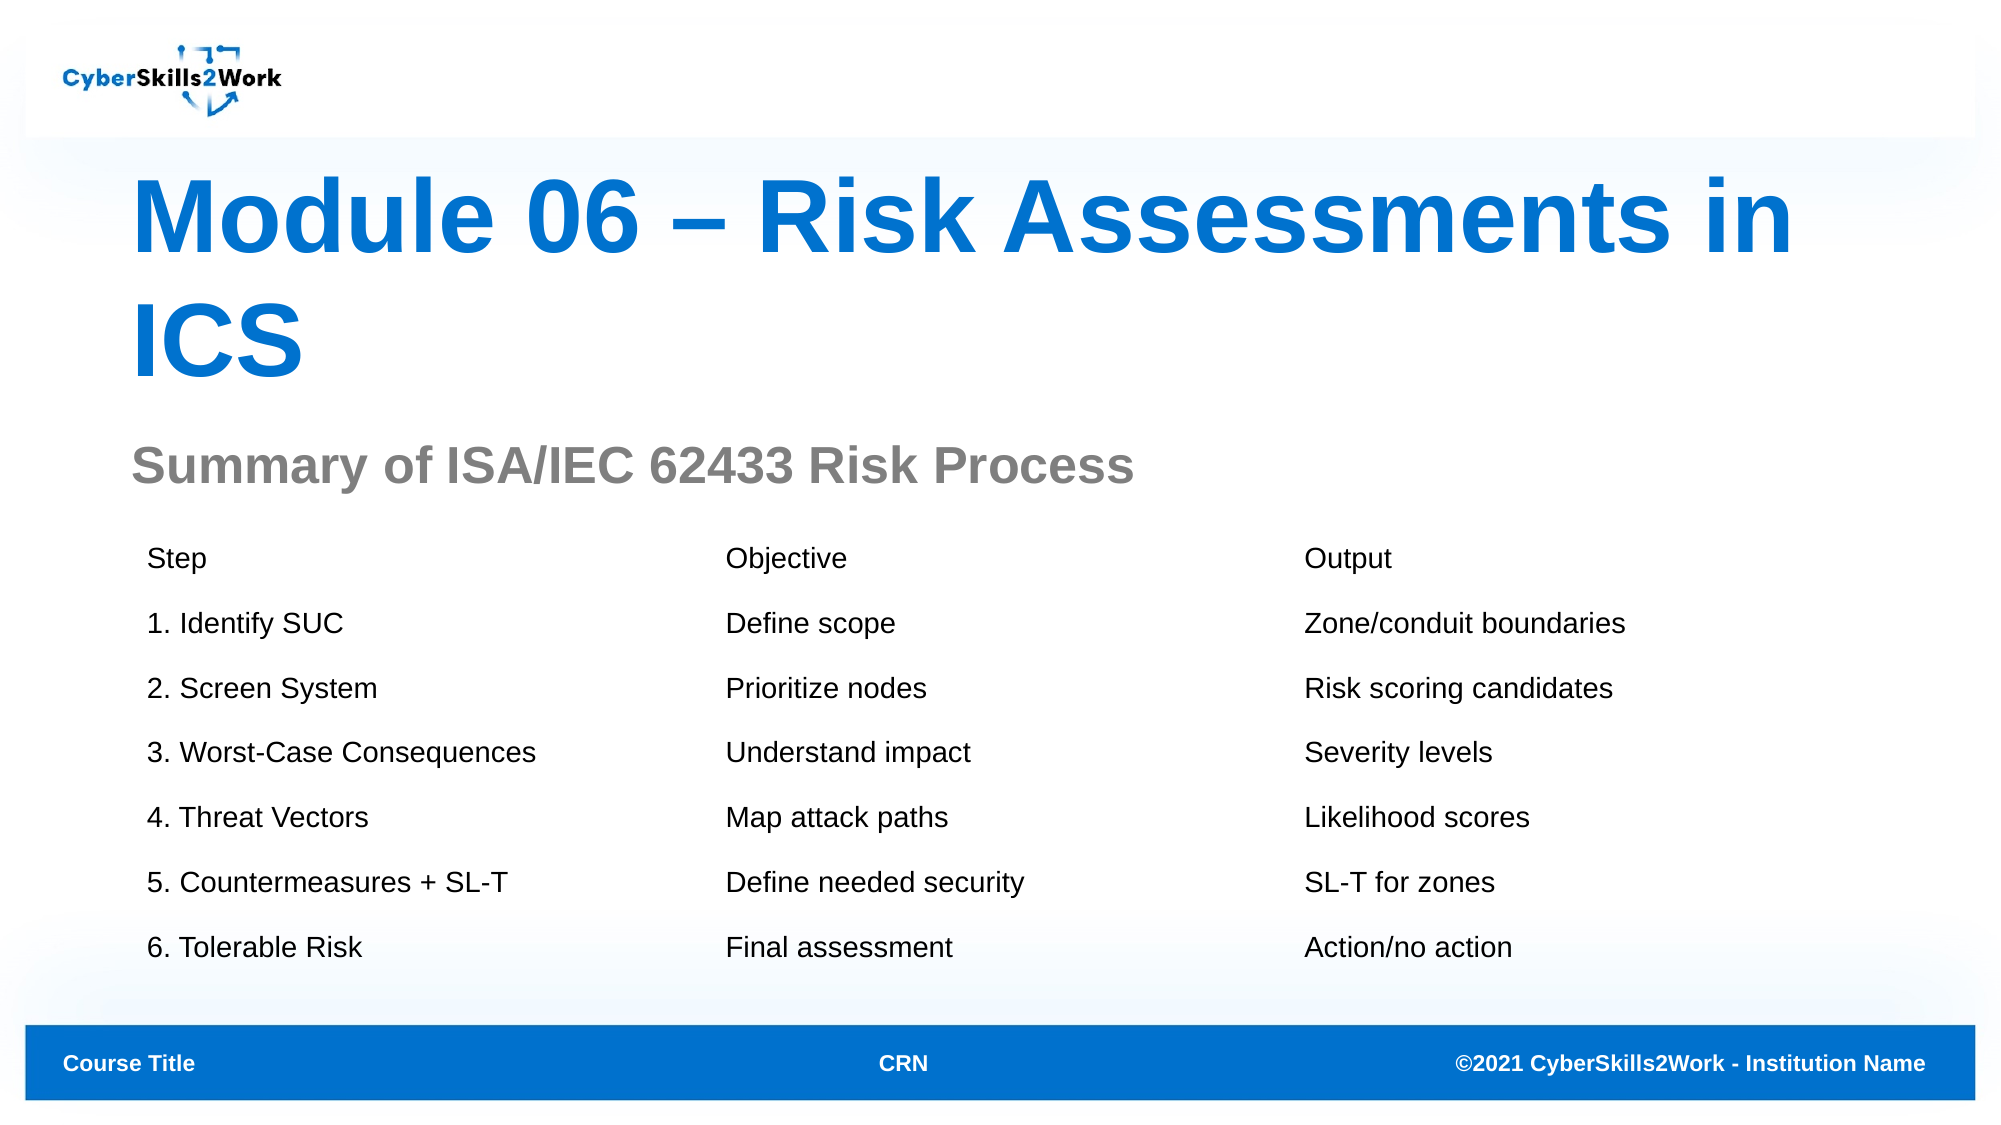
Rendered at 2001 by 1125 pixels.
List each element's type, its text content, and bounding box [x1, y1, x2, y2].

text_box Course Title [62, 1048, 359, 1076]
table_cell Severity levels [1289, 720, 1868, 785]
table_cell Action/no action [1289, 915, 1868, 979]
table_header Output [1289, 526, 1868, 591]
picture [0, 0, 2000, 1125]
table_cell 1. Identify SUC [132, 591, 711, 656]
table_cell Define scope [711, 591, 1289, 656]
table_header Step [132, 526, 711, 591]
text_box Summary of ISA/IEC 62433 Risk Process [131, 430, 1868, 494]
table_cell Define needed security [711, 850, 1289, 915]
text_box CRN [662, 1048, 1146, 1076]
table_cell 5. Countermeasures + SL-T [132, 850, 711, 915]
table_cell Risk scoring candidates [1289, 656, 1868, 720]
table_cell Understand impact [711, 720, 1289, 785]
title Module 06 – Risk Assessments in ICS [131, 147, 1869, 398]
table_cell 2. Screen System [132, 656, 711, 720]
text_box ©2021 CyberSkills2Work - Institution Name [1449, 1048, 1933, 1076]
table_cell Prioritize nodes [711, 656, 1289, 720]
table_cell Likelihood scores [1289, 785, 1868, 850]
table_cell 6. Tolerable Risk [132, 915, 711, 979]
table_cell Zone/conduit boundaries [1289, 591, 1868, 656]
table_header Objective [711, 526, 1289, 591]
table_cell 4. Threat Vectors [132, 785, 711, 850]
table_cell Map attack paths [711, 785, 1289, 850]
table_cell Final assessment [711, 915, 1289, 979]
table_cell SL-T for zones [1289, 850, 1868, 915]
table_cell 3. Worst-Case Consequences [132, 720, 711, 785]
